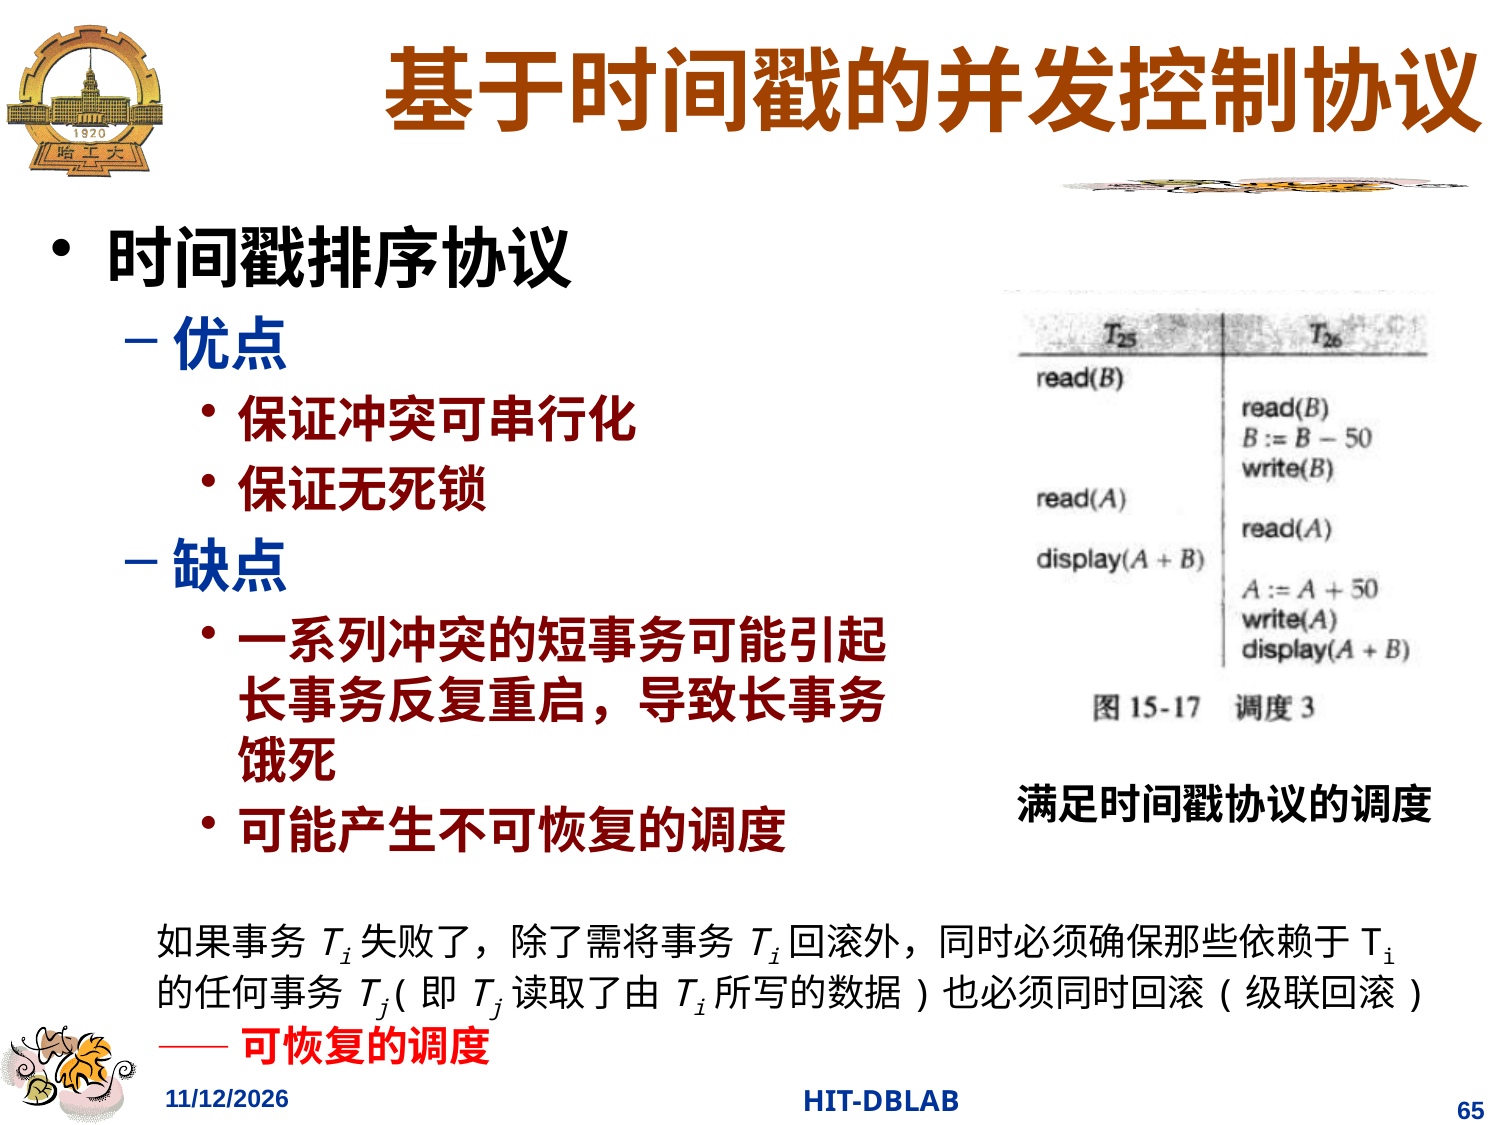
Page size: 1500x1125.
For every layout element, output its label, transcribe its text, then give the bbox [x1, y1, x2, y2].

list 时间戳排序协议 优点 保证冲突可串行化 保证无死锁 缺点 一系列冲突的短事务可能引起长事务反复重启，导致长事务饿死 可能产生不可恢复的调度 [34, 207, 916, 951]
title 基于时间戳的并发控制协议 [162, 0, 1500, 176]
text_box 如果事务Ti失败了，除了需将事务Ti回滚外，同时必须确保那些依赖于Ti的任何事务Tj(即Tj读取了由Ti所写的数据)也必须同时回滚(级联回滚) ——可恢复的调度 [142, 910, 1448, 1125]
picture [0, 24, 175, 182]
text_box 满足时间戳协议的调度 [1001, 770, 1449, 836]
picture [1002, 290, 1438, 771]
slide_number 65 [1448, 1087, 1500, 1125]
